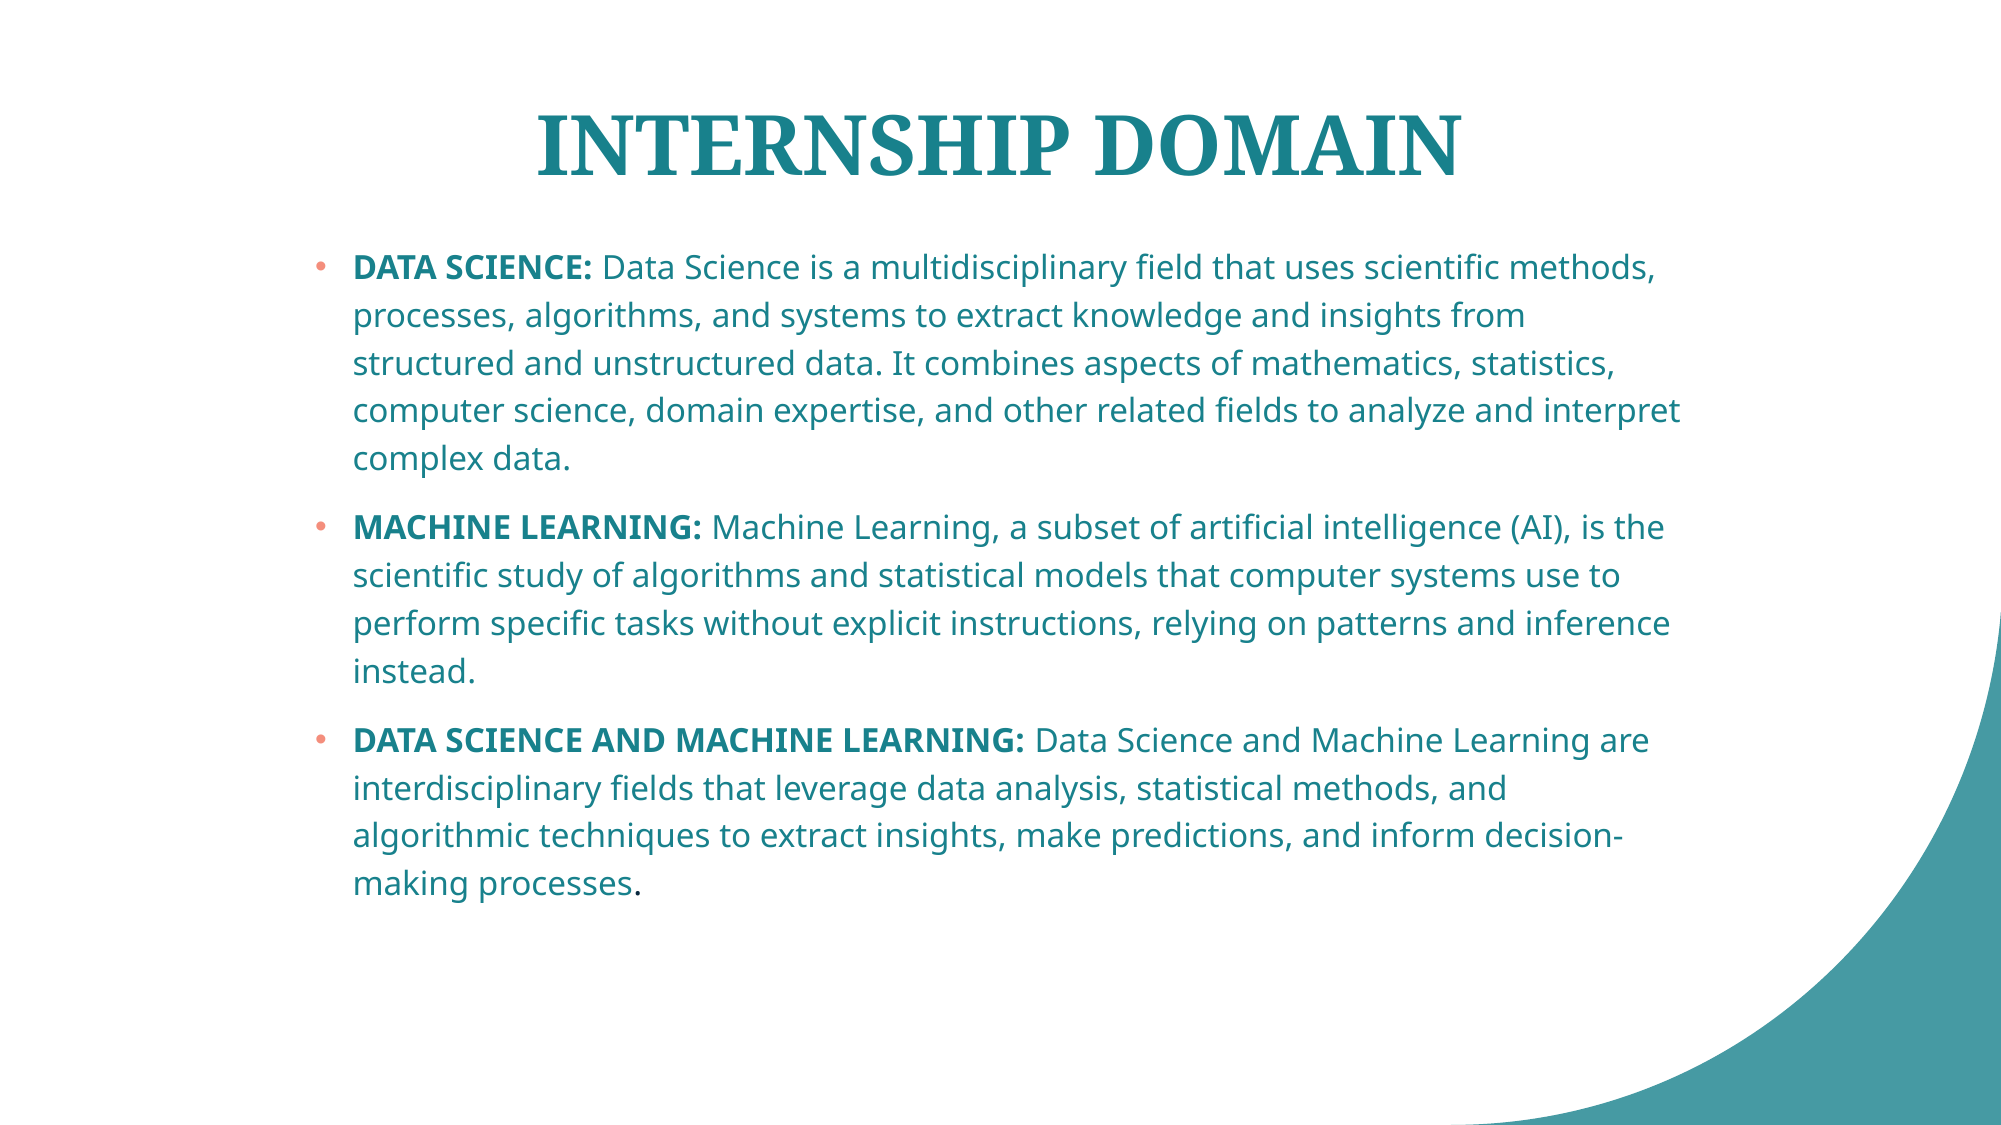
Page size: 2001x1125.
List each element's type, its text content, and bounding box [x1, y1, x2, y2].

title INTERNSHIP DOMAIN [300, 18, 1700, 230]
list DATA SCIENCE: Data Science is a multidisciplinary field that uses scientific methods, processes, algorithms, and systems to extract knowledge and insights from structured and unstructured data. It combines aspects of mathematics, statistics, computer science, domain expertise, and other related fields to analyze and interpret complex data. MACHINE LEARNING: Machine Learning, a subset of artificial intelligence (AI), is the scientific study of algorithms and statistical models that computer systems use to perform specific tasks without explicit instructions, relying on patterns and inference instead. DATA SCIENCE AND MACHINE LEARNING: Data Science and Machine Learning are interdisciplinary fields that leverage data analysis, statistical methods, and algorithmic techniques to extract insights, make predictions, and inform decision-making processes. [300, 230, 1700, 1076]
